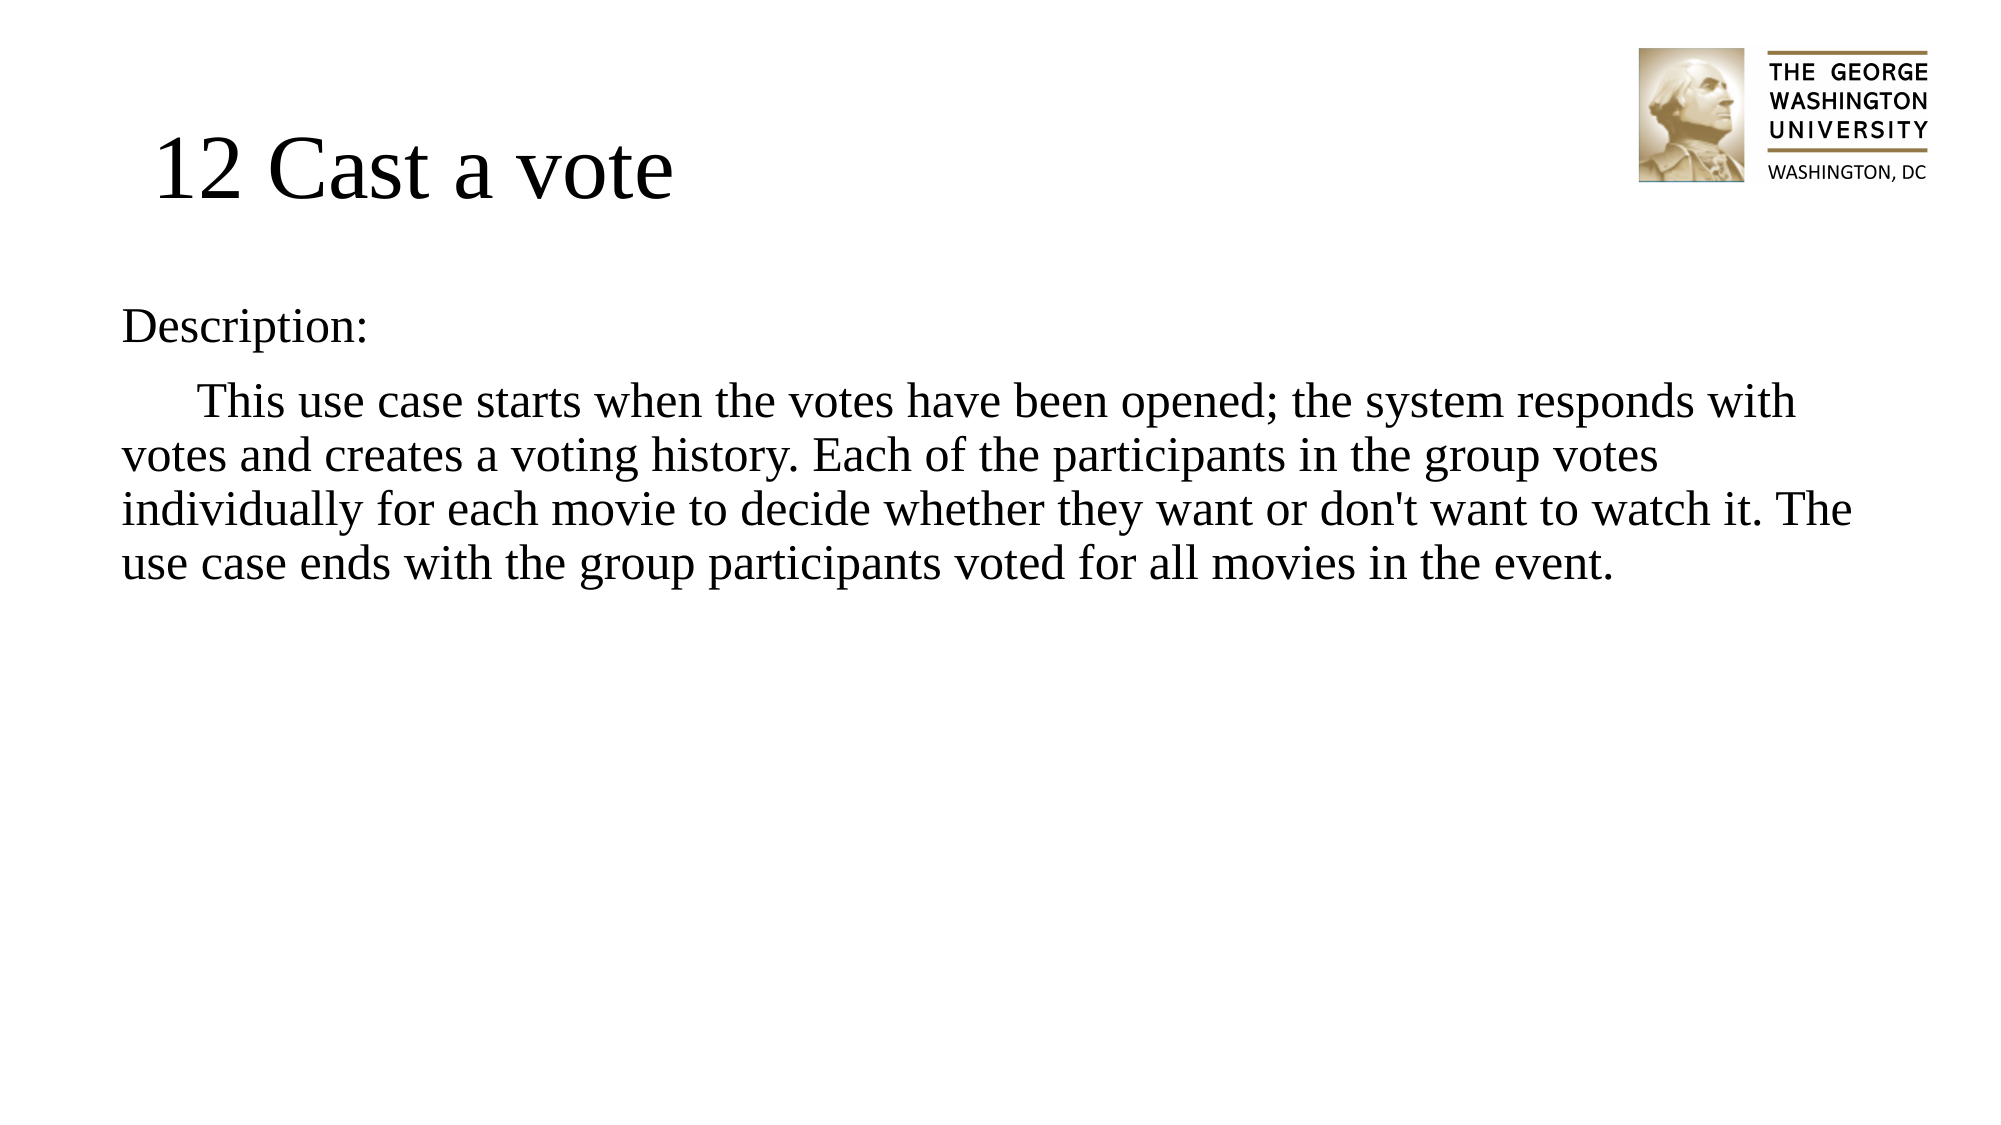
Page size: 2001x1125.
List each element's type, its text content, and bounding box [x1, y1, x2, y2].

list Description: This use case starts when the votes have been opened; the system responds with votes and creates a voting history. Each of the participants in the group votes individually for each movie to decide whether they want or don't want to watch it. The use case ends with the group participants voted for all movies in the event. [106, 292, 1894, 1007]
title 12 Cast a vote [137, 59, 1863, 278]
picture [1637, 44, 1929, 185]
